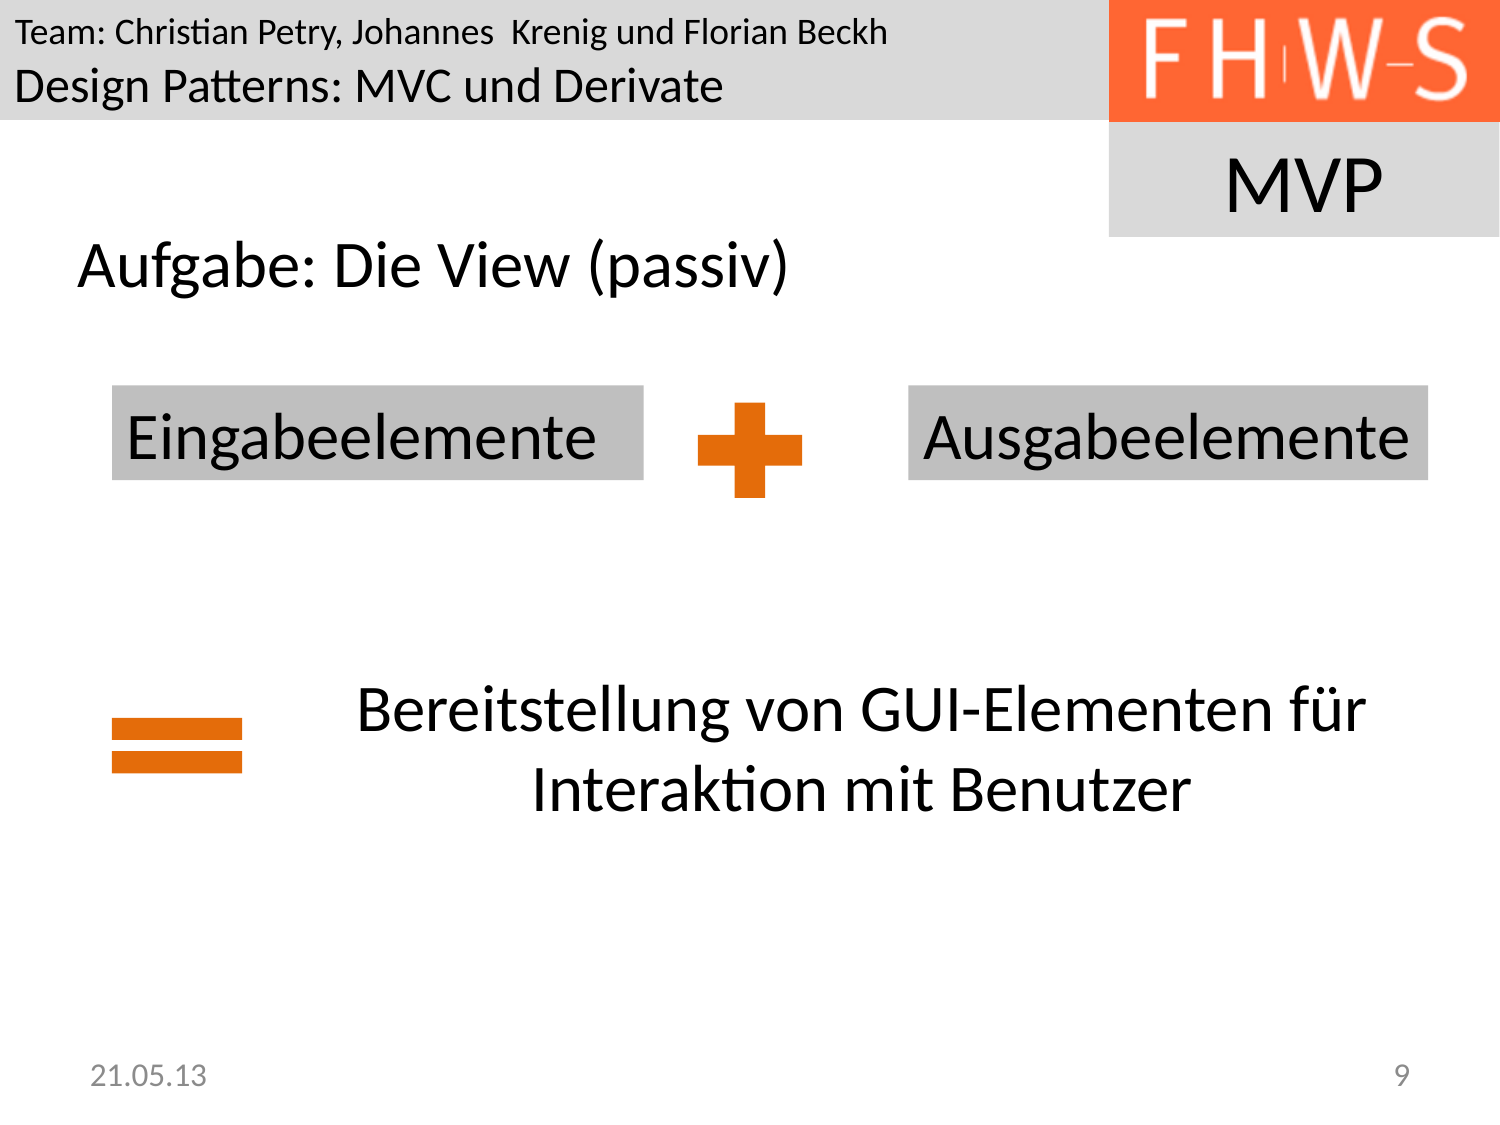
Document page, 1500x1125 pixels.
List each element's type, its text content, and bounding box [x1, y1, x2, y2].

text_box 21.05.13 [74, 1042, 425, 1103]
picture [1109, 0, 1500, 122]
text_box Aufgabe: Die View (passiv) [63, 184, 1414, 338]
text_box [111, 717, 243, 740]
text_box [697, 402, 803, 498]
text_box 9 [1074, 1042, 1425, 1103]
text_box Eingabeelemente [112, 385, 644, 481]
text_box Ausgabeelemente [908, 385, 1429, 481]
text_box [111, 751, 243, 774]
text_box Bereitstellung von GUI-Elementen für Interaktion mit Benutzer [324, 656, 1400, 835]
